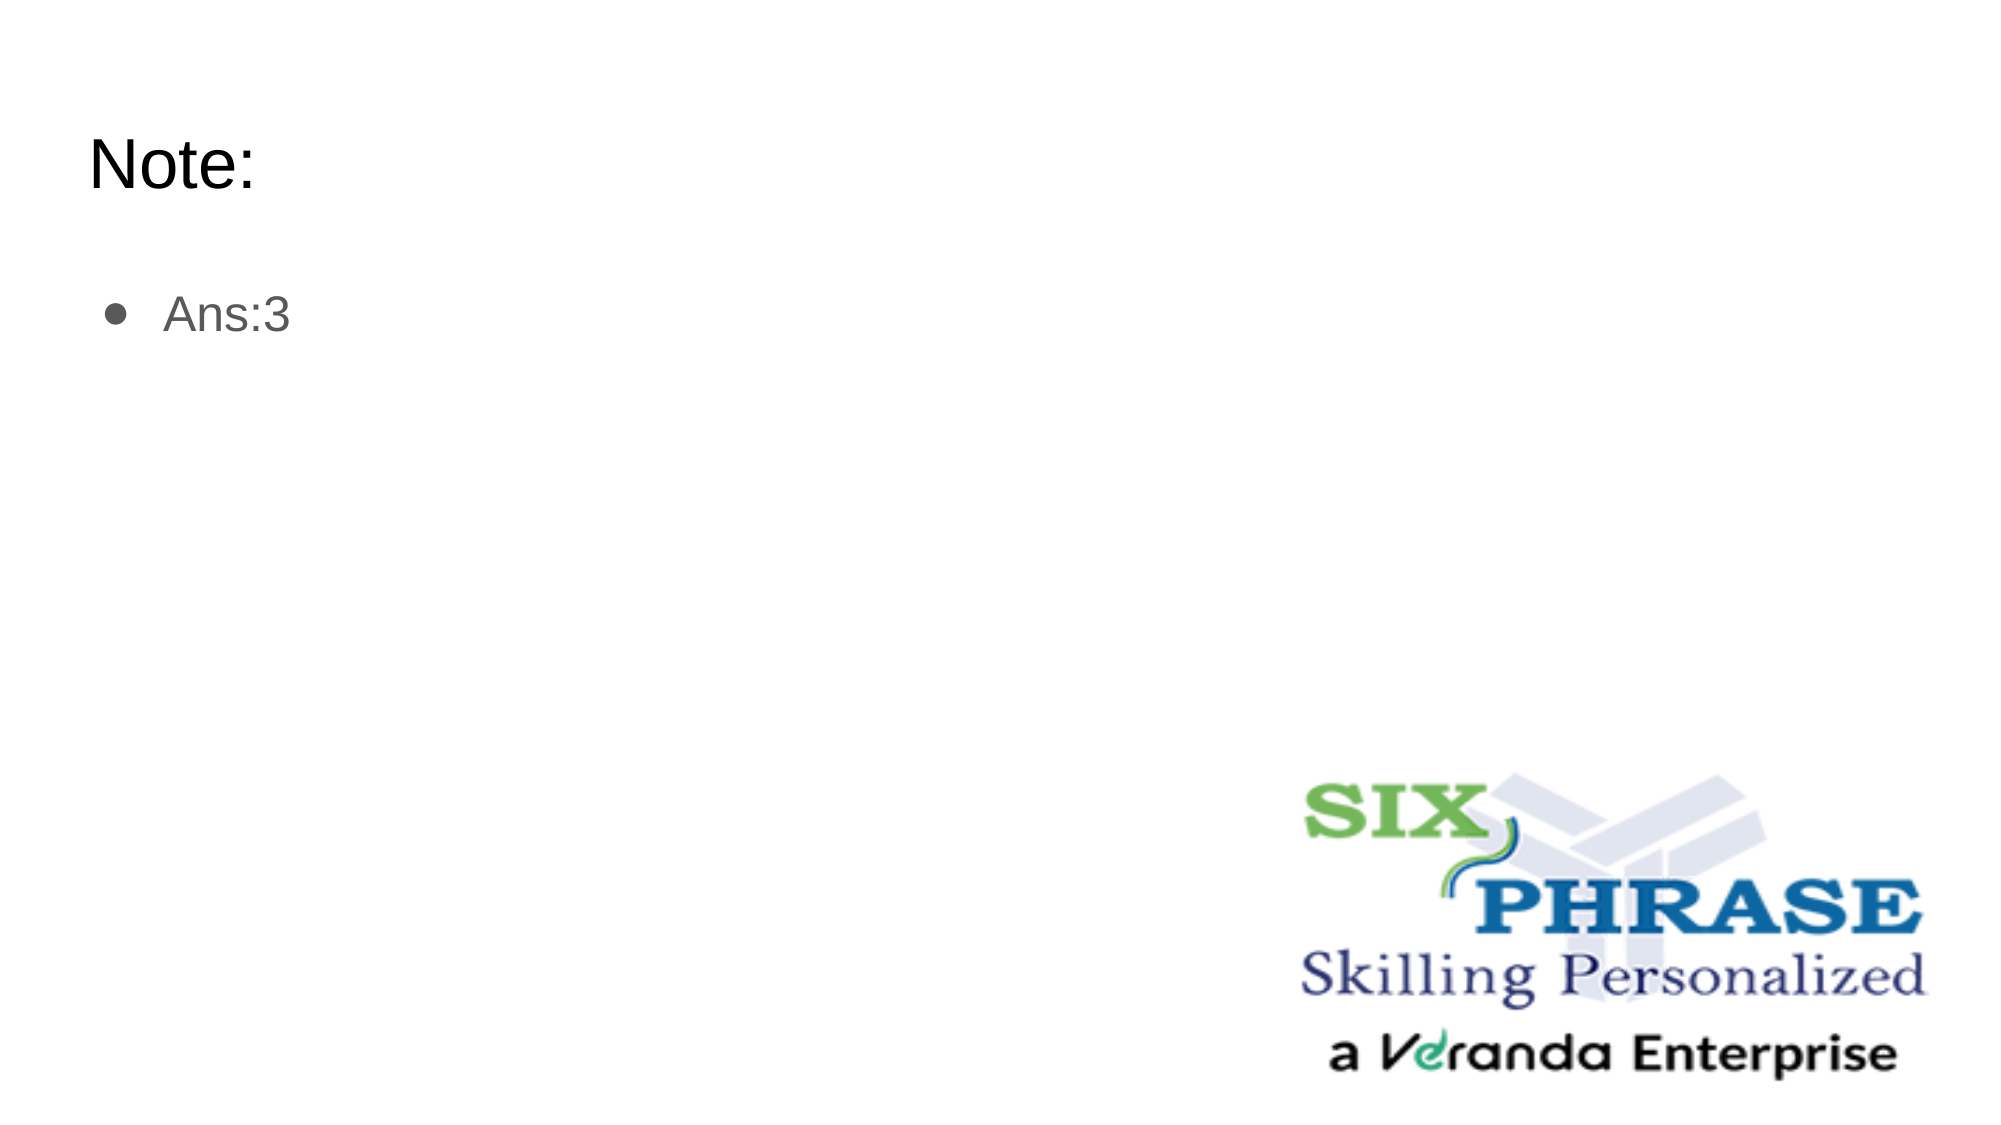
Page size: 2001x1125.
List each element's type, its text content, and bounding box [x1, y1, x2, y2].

title Note: [68, 97, 1932, 223]
picture [1265, 748, 1967, 1101]
list Ans:3 [68, 252, 1932, 1000]
